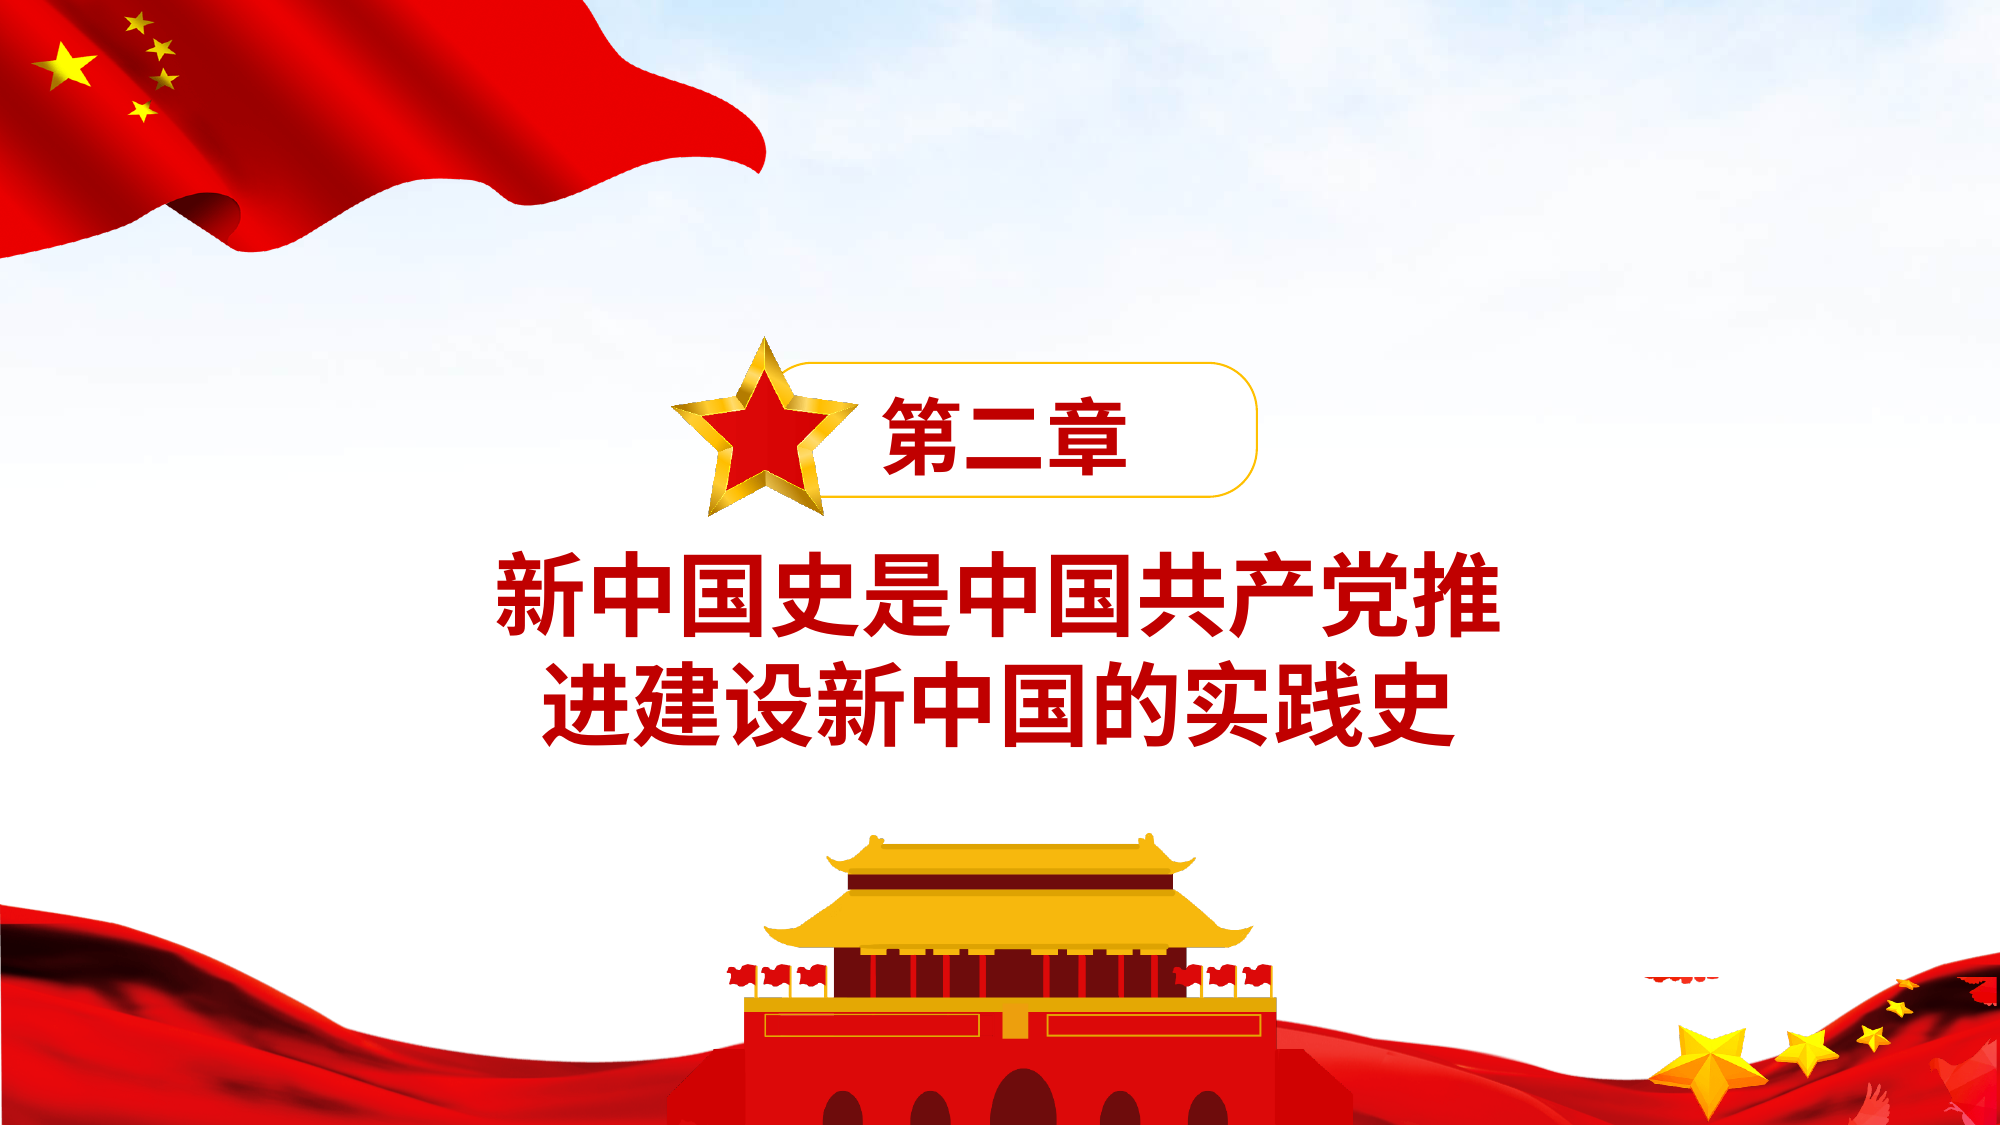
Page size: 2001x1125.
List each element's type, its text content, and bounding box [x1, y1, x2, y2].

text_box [876, 362, 1378, 497]
picture [0, 0, 2000, 1125]
text_box 新中国史是中国共产党推进建设新中国的实践史 [450, 530, 1548, 765]
